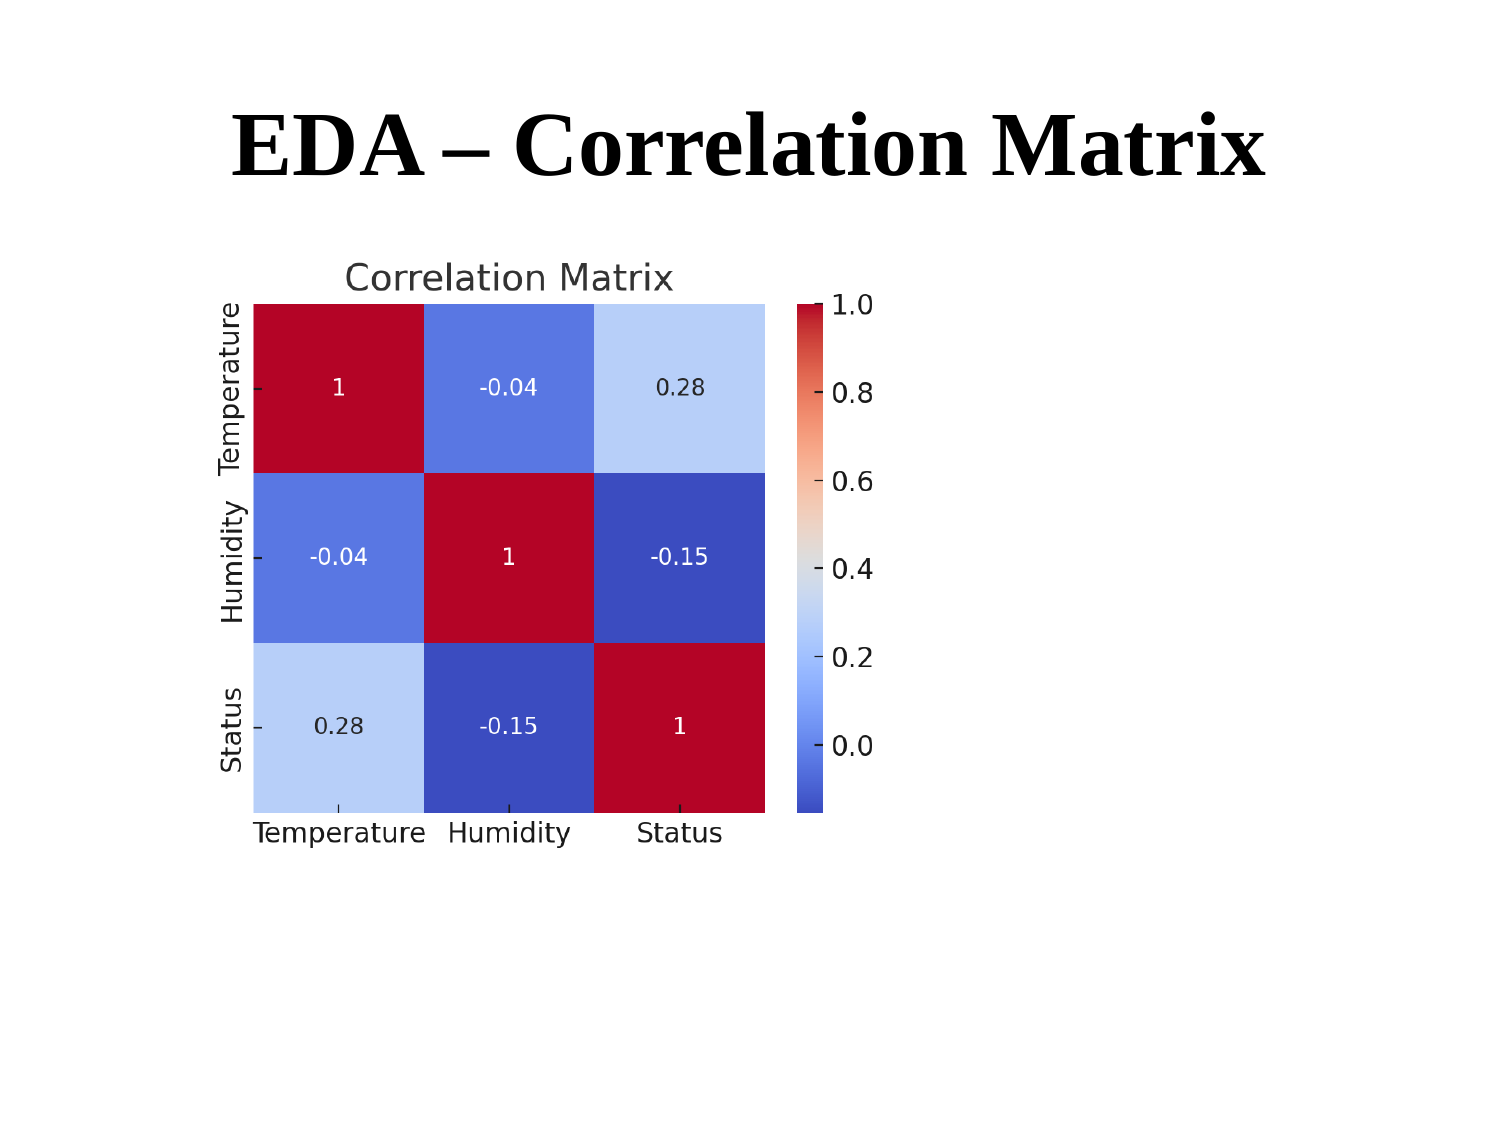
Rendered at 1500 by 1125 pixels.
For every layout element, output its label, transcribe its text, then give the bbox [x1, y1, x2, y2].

picture [149, 224, 976, 886]
title EDA – Correlation Matrix [75, 45, 1425, 233]
